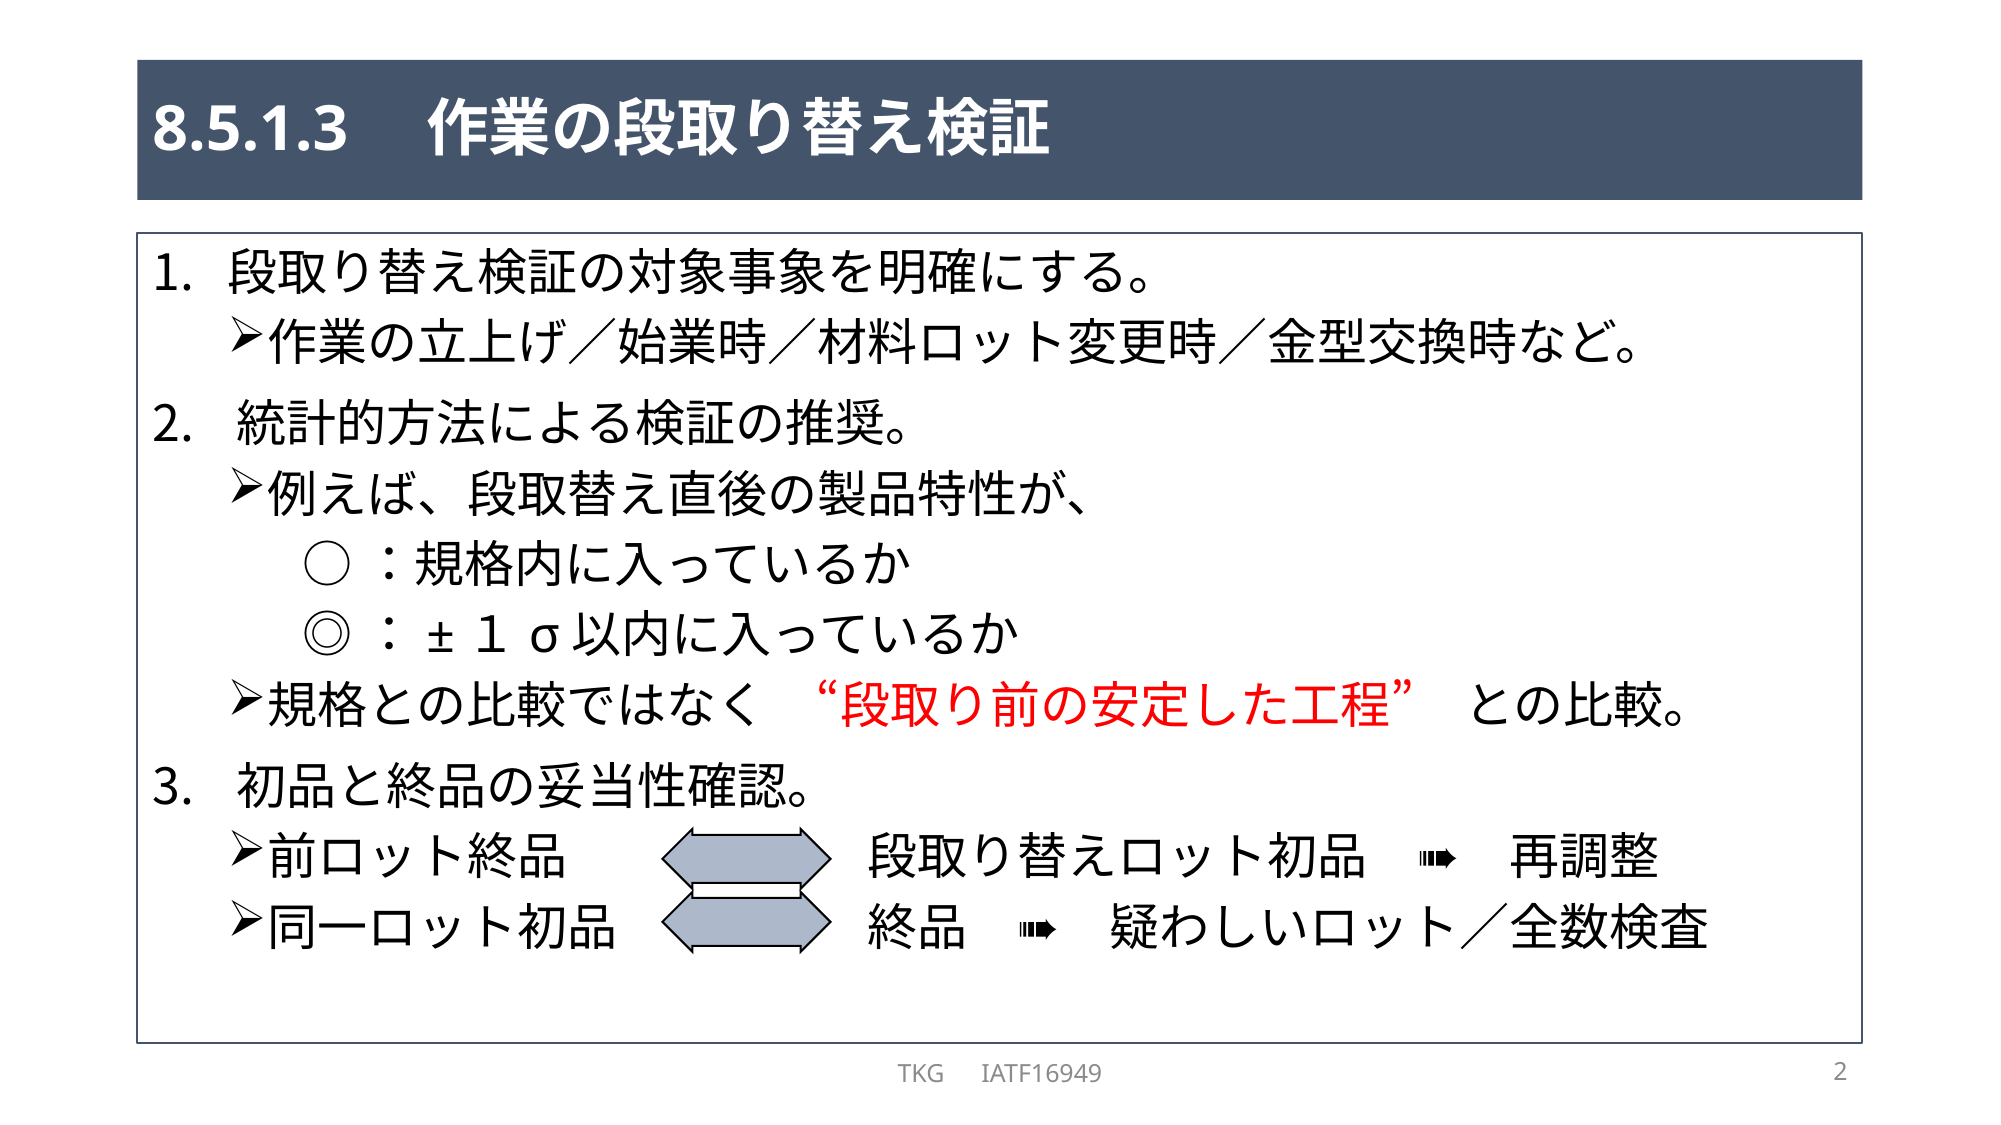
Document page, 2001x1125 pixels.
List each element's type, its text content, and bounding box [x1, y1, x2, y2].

title 8.5.1.3 作業の段取り替え検証 [137, 59, 1863, 200]
text_box 段取り替え検証の対象事象を明確にする。 作業の立上げ／始業時／材料ロット変更時／金型交換時など。 統計的方法による検証の推奨。 例えば、段取替え直後の製品特性が、 ○：規格内に入っているか ◎：±１σ以内に入っているか 規格との比較ではなく “段取り前の安定した工程” との比較。 初品と終品の妥当性確認。 前ロット終品 段取り替えロット初品 ➠ 再調整 同一ロット初品 終品 ➠ 疑わしいロット／全数検査 [137, 232, 1863, 1043]
text_box [660, 826, 832, 890]
slide_number 2 [1412, 1042, 1863, 1103]
text_box [660, 889, 832, 955]
footer TKG IATF16949 [662, 1042, 1338, 1103]
